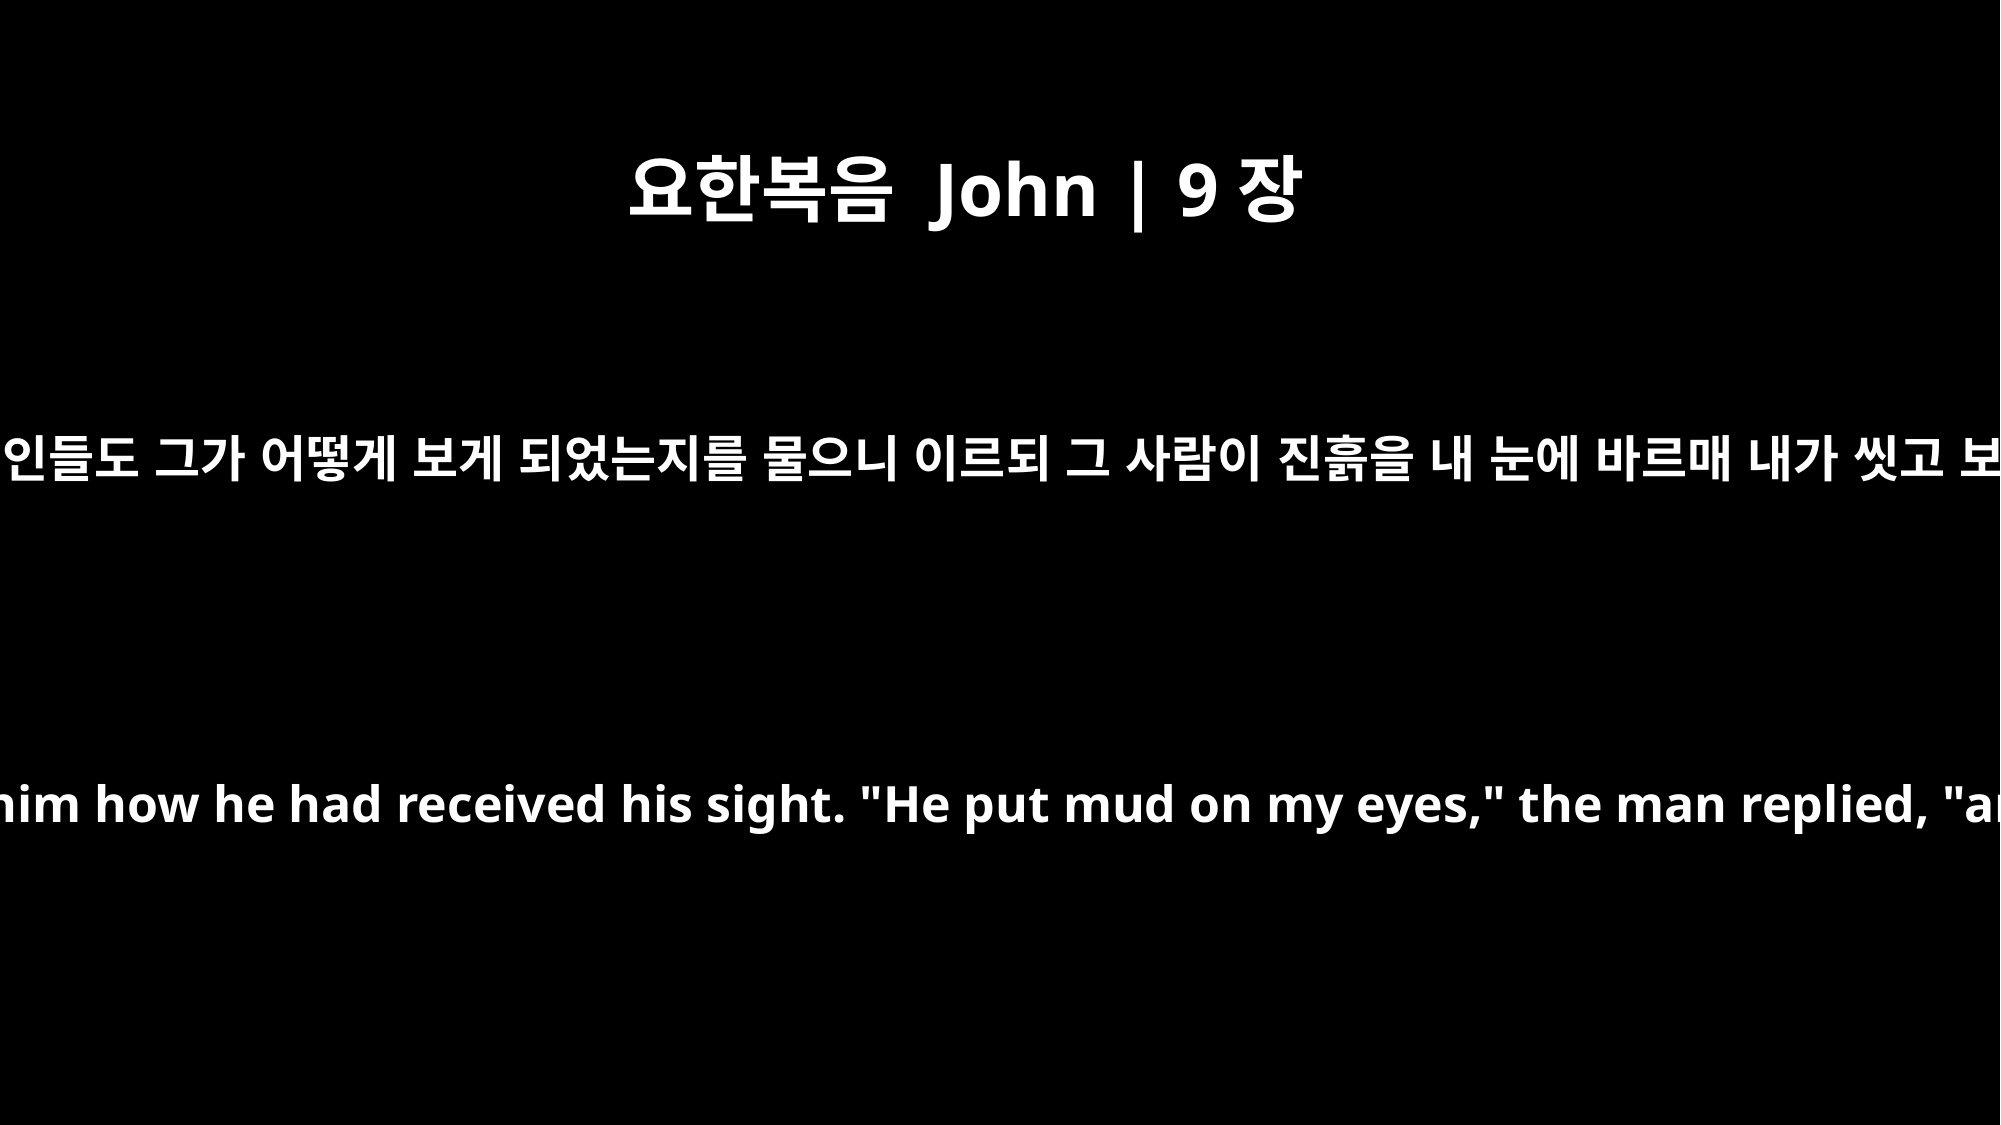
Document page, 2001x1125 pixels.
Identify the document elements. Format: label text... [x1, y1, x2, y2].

text_box 15 그러므로 바리새인들도 그가 어떻게 보게 되었는지를 물으니 이르되 그 사람이 진흙을 내 눈에 바르매 내가 씻고 보나이다 하니 [0, 359, 2000, 495]
text_box 요한복음 John | 9장 [612, 136, 1320, 239]
text_box Therefore the Pharisees also asked him how he had received his sight. "He put mud on my eyes," the man replied, "and I washed, and now I see." [0, 764, 2000, 840]
